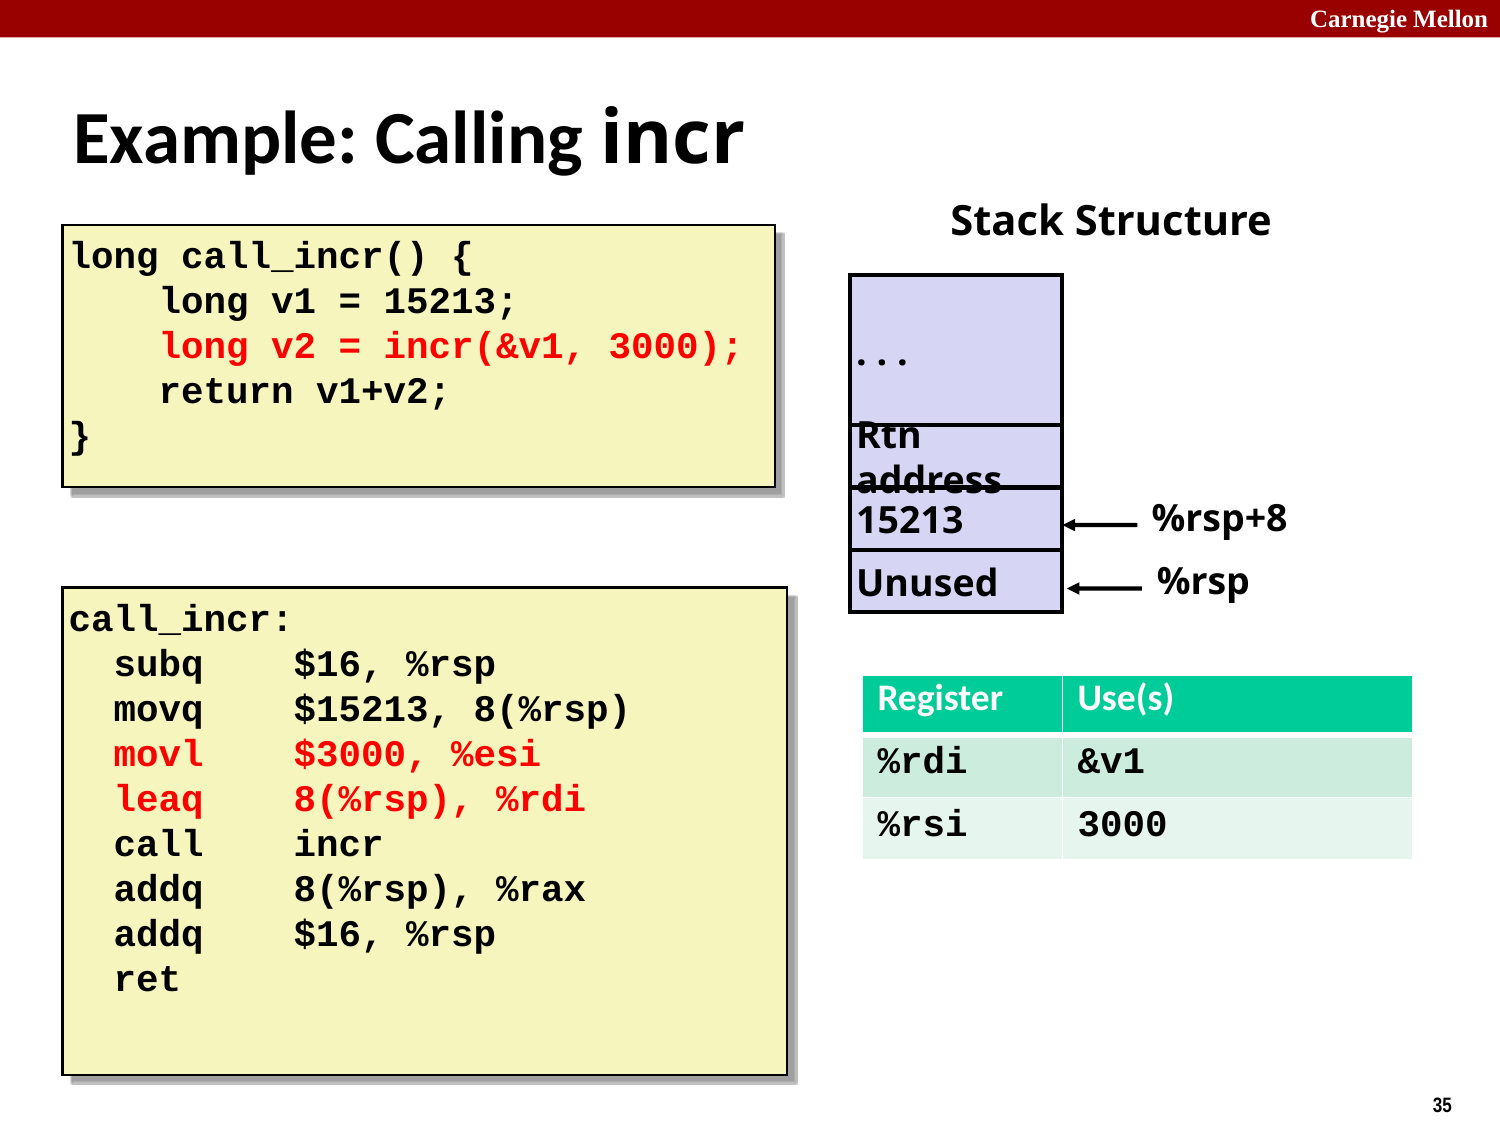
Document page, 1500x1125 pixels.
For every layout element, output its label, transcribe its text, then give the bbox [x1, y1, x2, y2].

table_cell %rdi [863, 738, 1062, 797]
text_box 15213 [849, 488, 1063, 549]
text_box %rsp [1150, 550, 1257, 609]
text_box Stack Structure [944, 187, 1279, 250]
table_cell %rsi [863, 798, 1062, 859]
table_header Register [863, 676, 1062, 732]
text_box . . . [849, 274, 1063, 424]
text_box Unused [849, 549, 1063, 613]
text_box [1066, 582, 1142, 595]
title Example: Calling incr [58, 71, 1305, 197]
text_box [1062, 518, 1138, 532]
text_box long call_incr() { long v1 = 15213; long v2 = incr(&v1, 3000); return v1+v2; } [62, 224, 775, 488]
text_box call_incr: subq $16, %rsp movq $15213, 8(%rsp) movl $3000, %esi leaq 8(%rsp), %rdi call incr addq 8(%rsp), %rax addq $16, %rsp ret [62, 587, 788, 1075]
text_box Rtn address [849, 424, 1063, 488]
table_cell 3000 [1063, 798, 1412, 859]
table_header Use(s) [1063, 676, 1412, 732]
text_box %rsp+8 [1145, 487, 1295, 545]
table_cell &v1 [1063, 738, 1412, 797]
